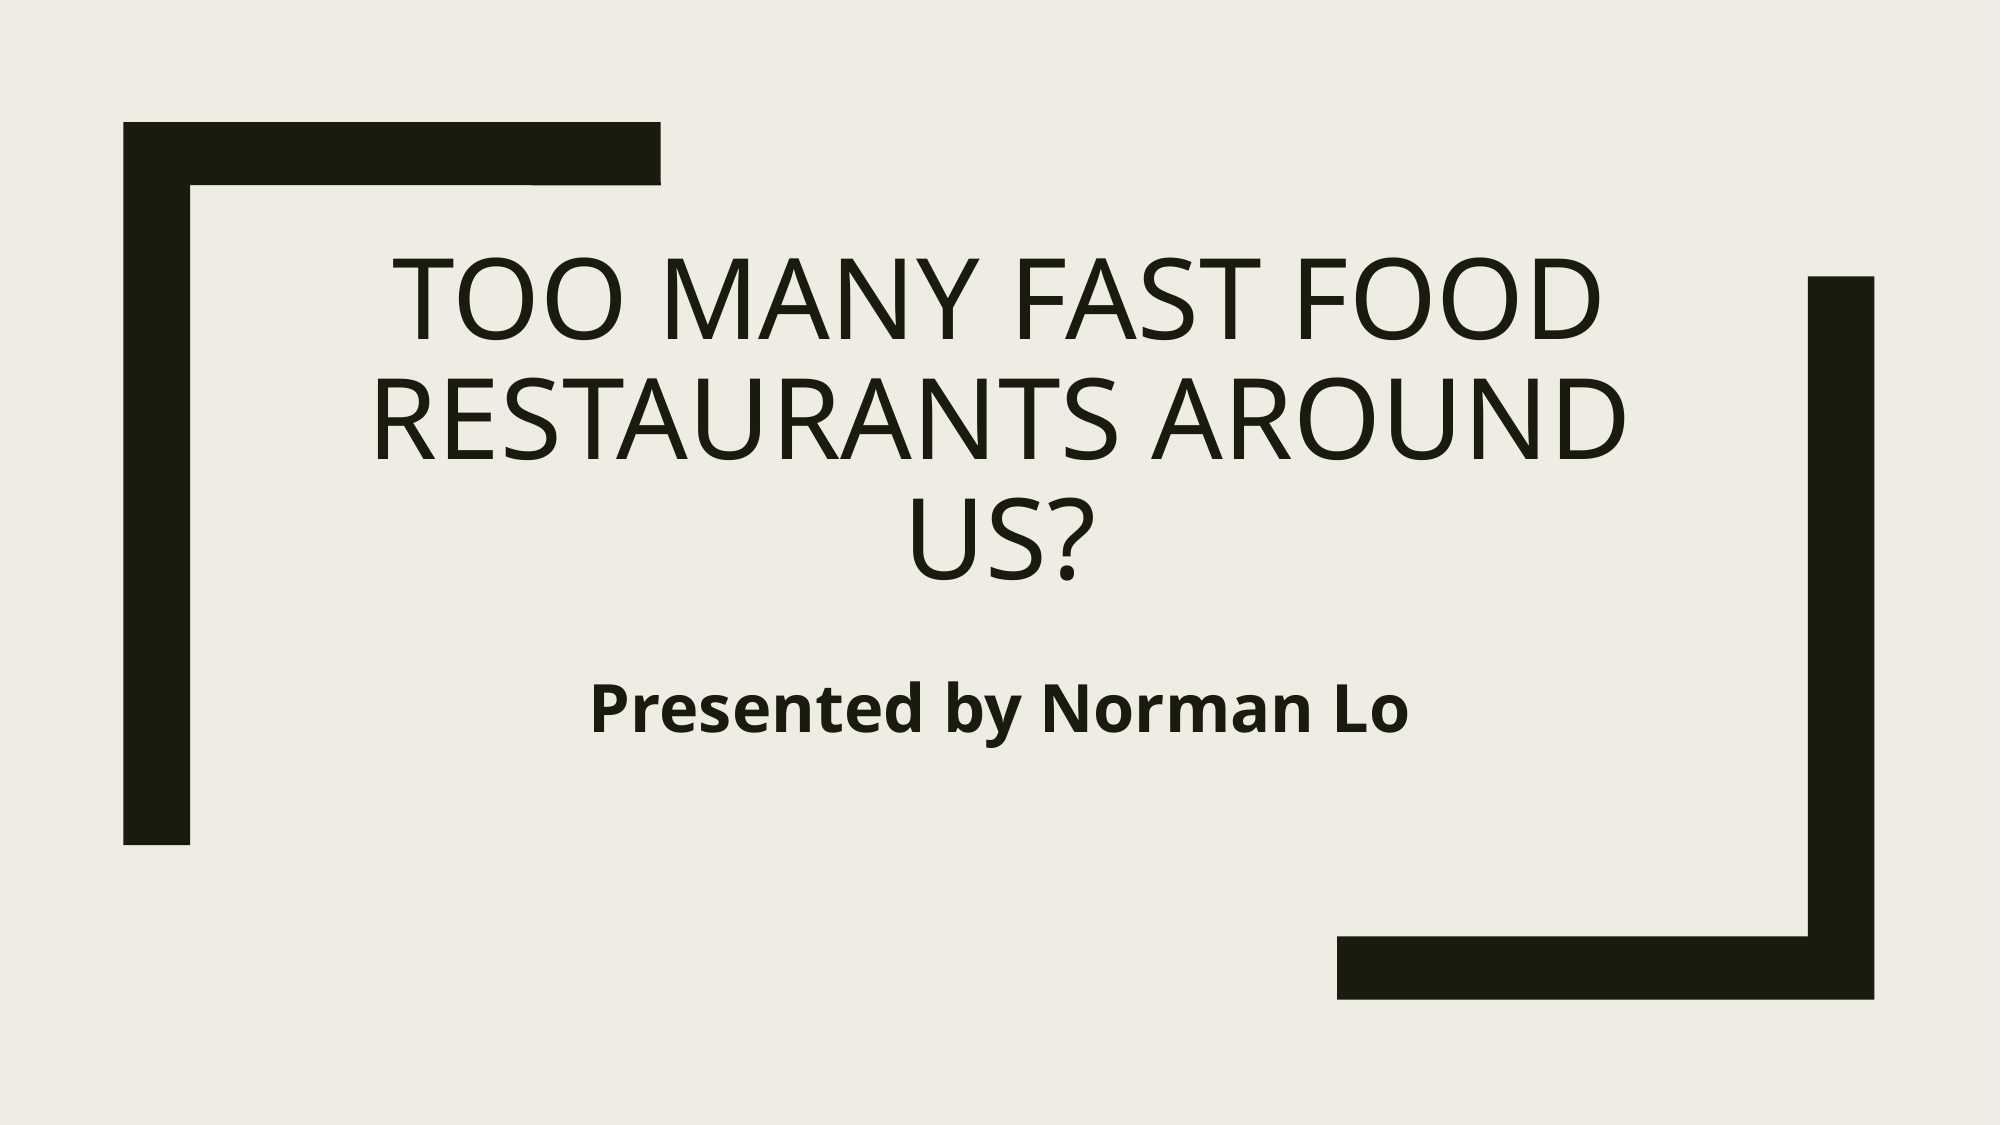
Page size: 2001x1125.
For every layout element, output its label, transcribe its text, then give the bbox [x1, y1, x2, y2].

subtitle Presented by Norman Lo [439, 649, 1561, 828]
title Too many fast food Restaurants around us? [271, 267, 1729, 612]
